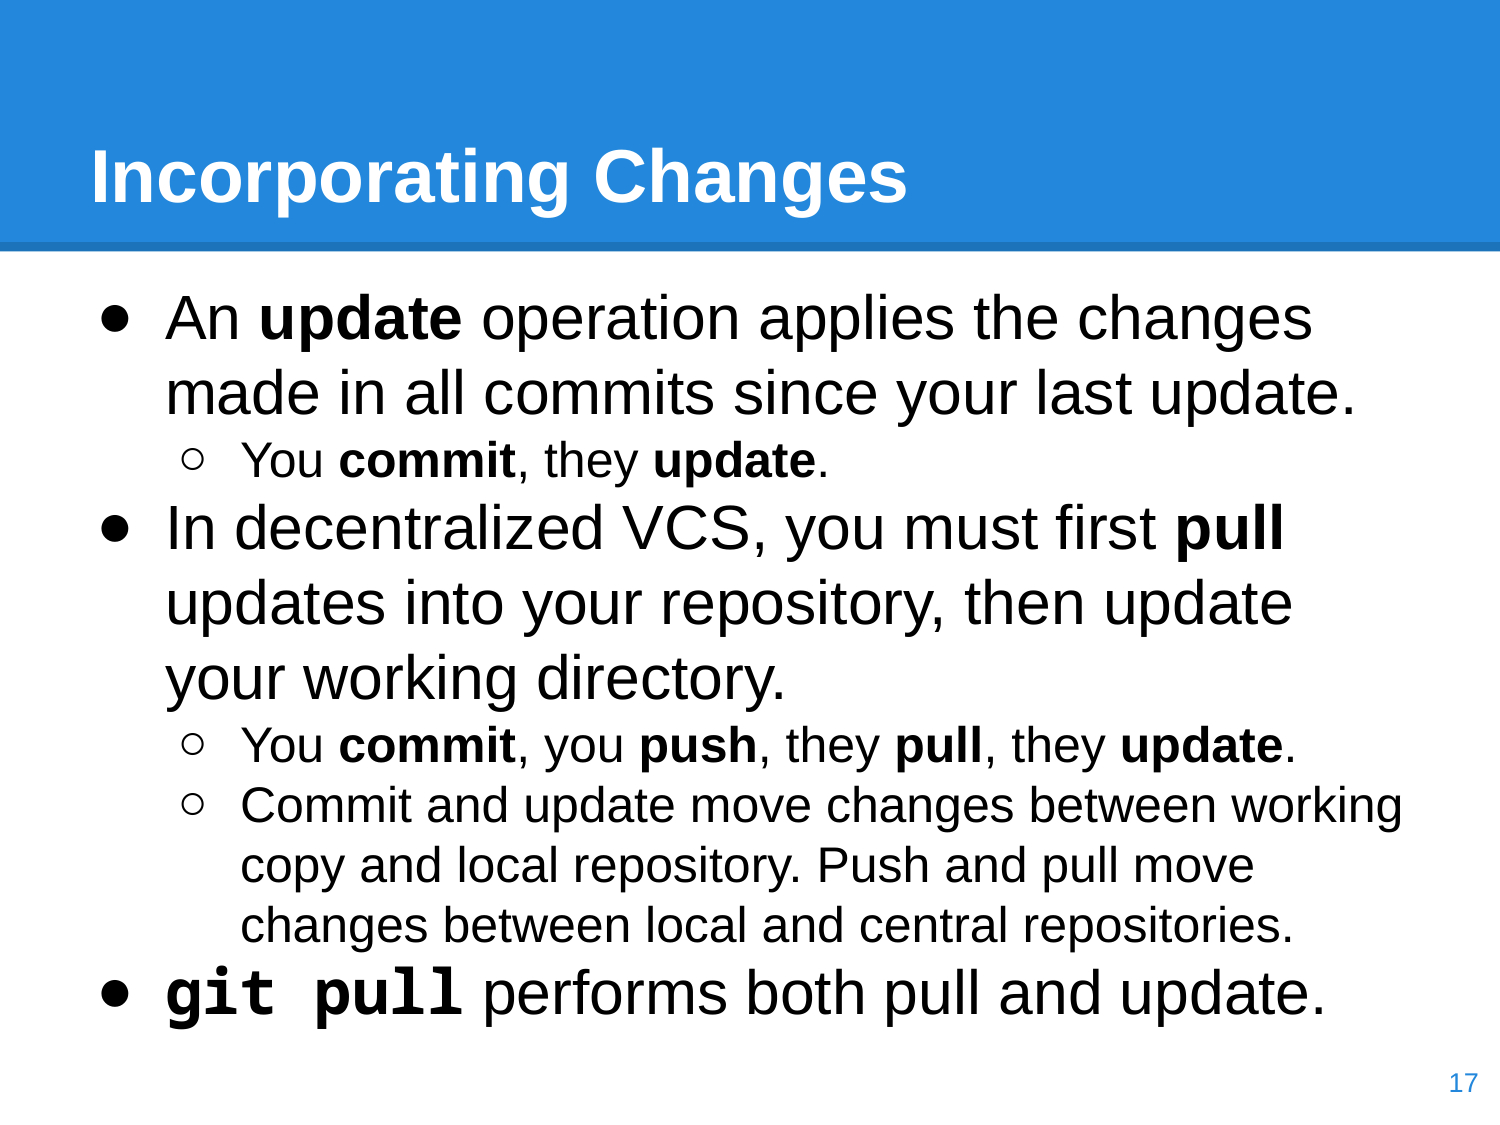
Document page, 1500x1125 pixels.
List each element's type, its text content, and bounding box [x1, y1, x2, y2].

list An update operation applies the changes made in all commits since your last update. You commit, they update. In decentralized VCS, you must first pull updates into your repository, then update your working directory. You commit, you push, they pull, they update. Commit and update move changes between working copy and local repository. Push and pull move changes between local and central repositories. git pull performs both pull and update. [75, 262, 1425, 1078]
slide_number ‹#› [1403, 1038, 1494, 1125]
title Incorporating Changes [75, 45, 1425, 233]
